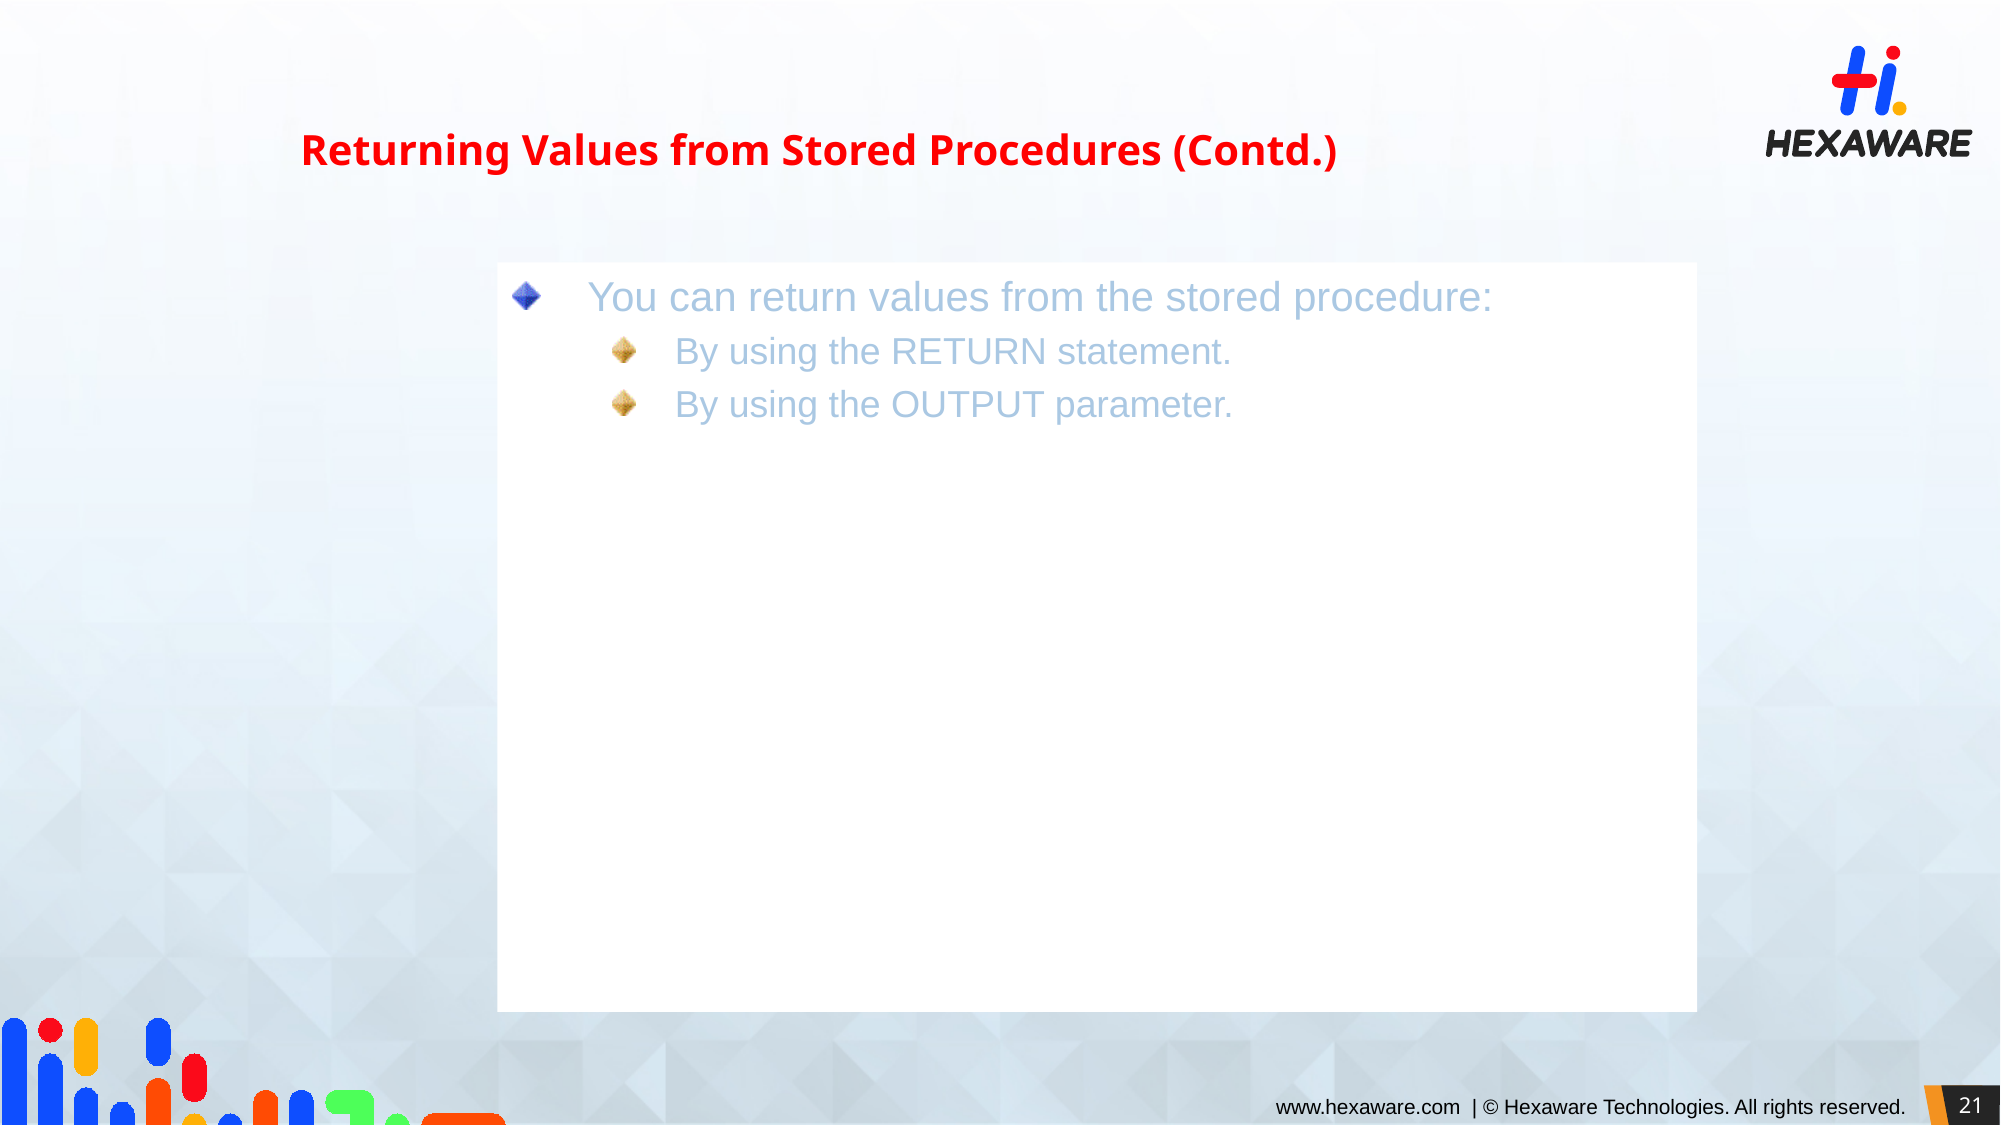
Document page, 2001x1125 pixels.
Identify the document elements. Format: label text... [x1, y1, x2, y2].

list You can return values from the stored procedure: By using the RETURN statement. By using the OUTPUT parameter. [497, 262, 1698, 1012]
text_box Returning Values from Stored Procedures (Contd.) [274, 116, 1713, 182]
picture [0, 0, 2001, 1125]
